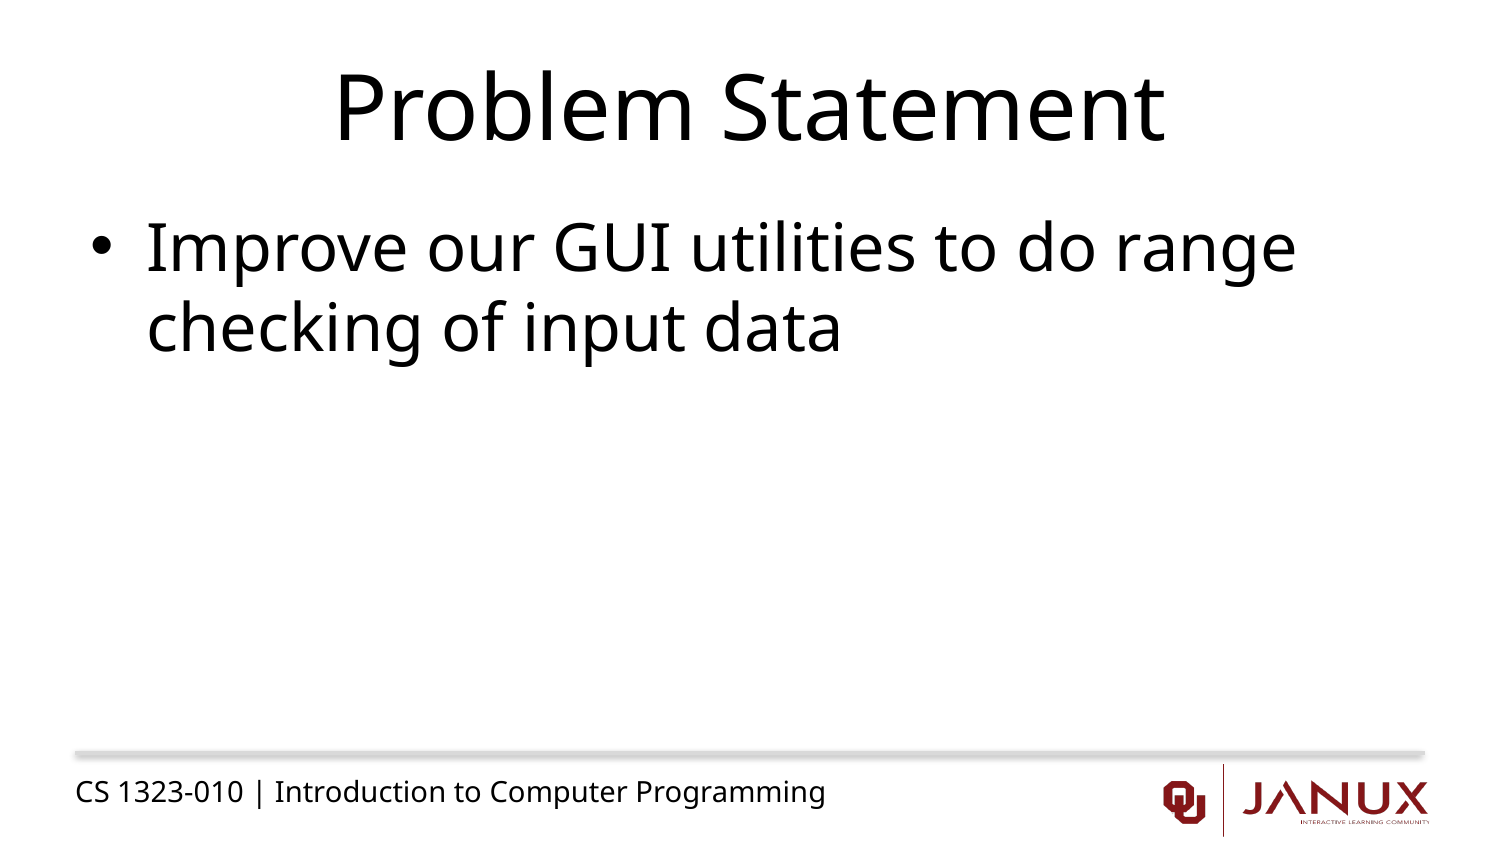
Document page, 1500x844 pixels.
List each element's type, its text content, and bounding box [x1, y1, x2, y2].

title Problem Statement [75, 33, 1425, 175]
list Improve our GUI utilities to do range checking of input data [75, 196, 1425, 754]
